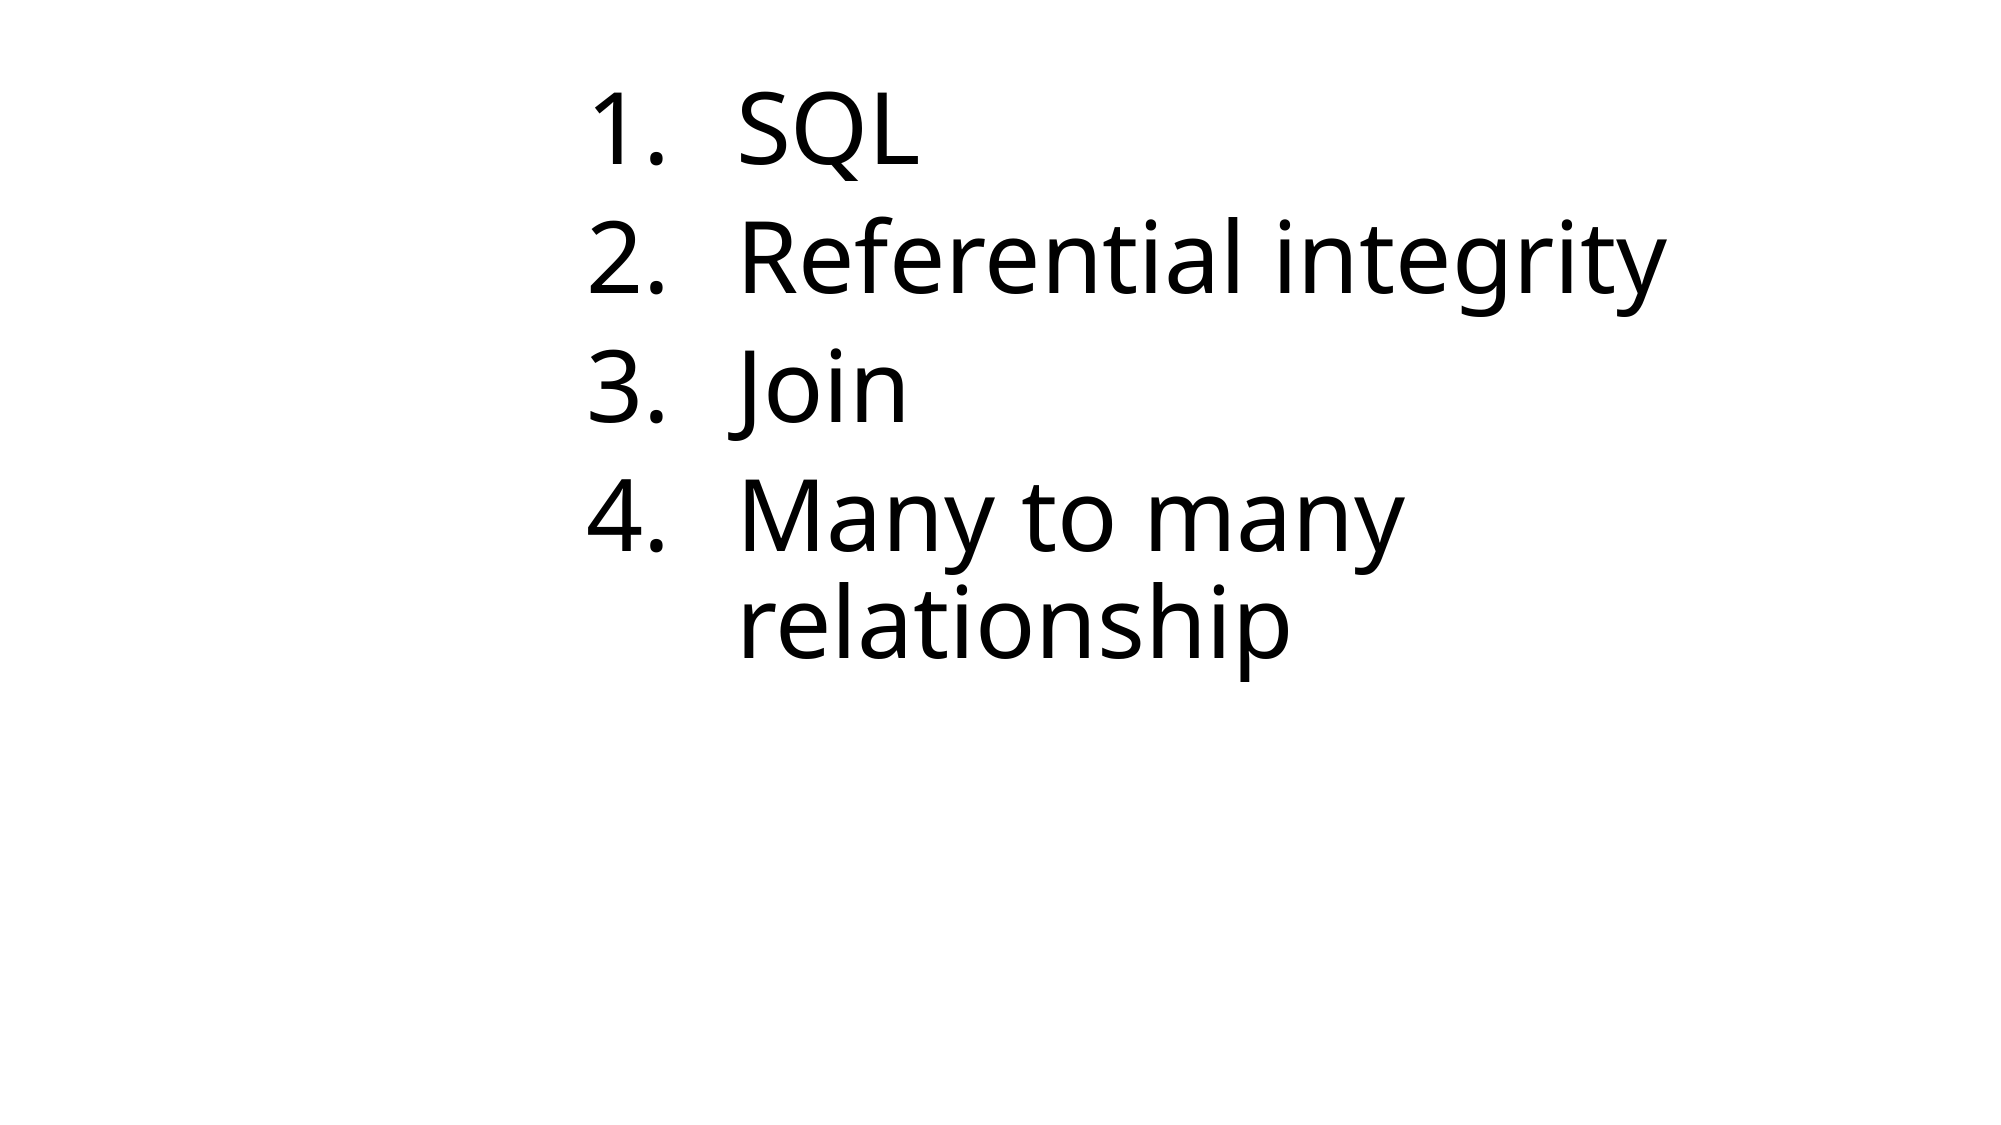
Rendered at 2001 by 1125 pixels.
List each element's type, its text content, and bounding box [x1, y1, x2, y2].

list SQL Referential integrity Join Many to many relationship [571, 71, 1863, 1014]
